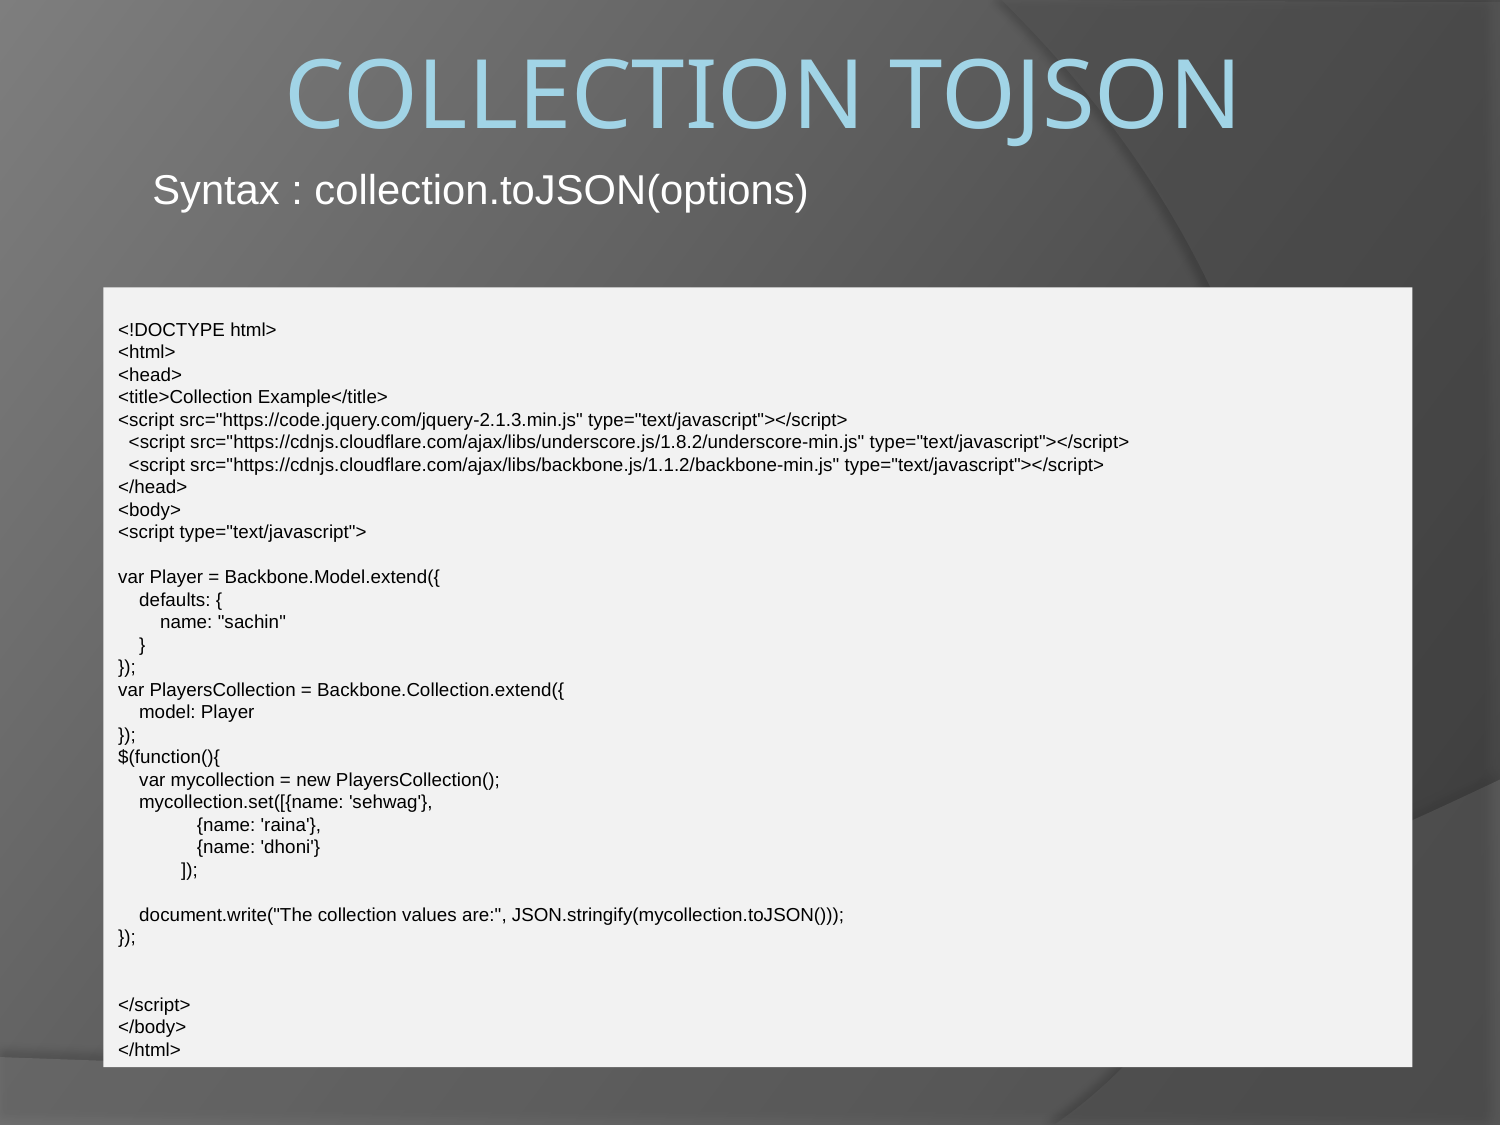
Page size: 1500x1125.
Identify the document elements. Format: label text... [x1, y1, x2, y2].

title Collection toJSON [37, 24, 1250, 188]
text_box <!DOCTYPE html> <html> <head> <title>Collection Example</title> <script src="https://code.jquery.com/jquery-2.1.3.min.js" type="text/javascript"></script> <script src="https://cdnjs.cloudflare.com/ajax/libs/underscore.js/1.8.2/underscore-min.js" type="text/javascript"></script> <script src="https://cdnjs.cloudflare.com/ajax/libs/backbone.js/1.1.2/backbone-min.js" type="text/javascript"></script> </head> <body> <script type="text/javascript"> var Player = Backbone.Model.extend({ defaults: { name: "sachin" } }); var PlayersCollection = Backbone.Collection.extend({ model: Player }); $(function(){ var mycollection = new PlayersCollection(); mycollection.set([{name: 'sehwag'}, {name: 'raina'}, {name: 'dhoni'} ]); document.write("The collection values are:", JSON.stringify(mycollection.toJSON())); }); </script> </body> </html> [103, 287, 1413, 1068]
subtitle Syntax : collection.toJSON(options) [137, 149, 1201, 213]
